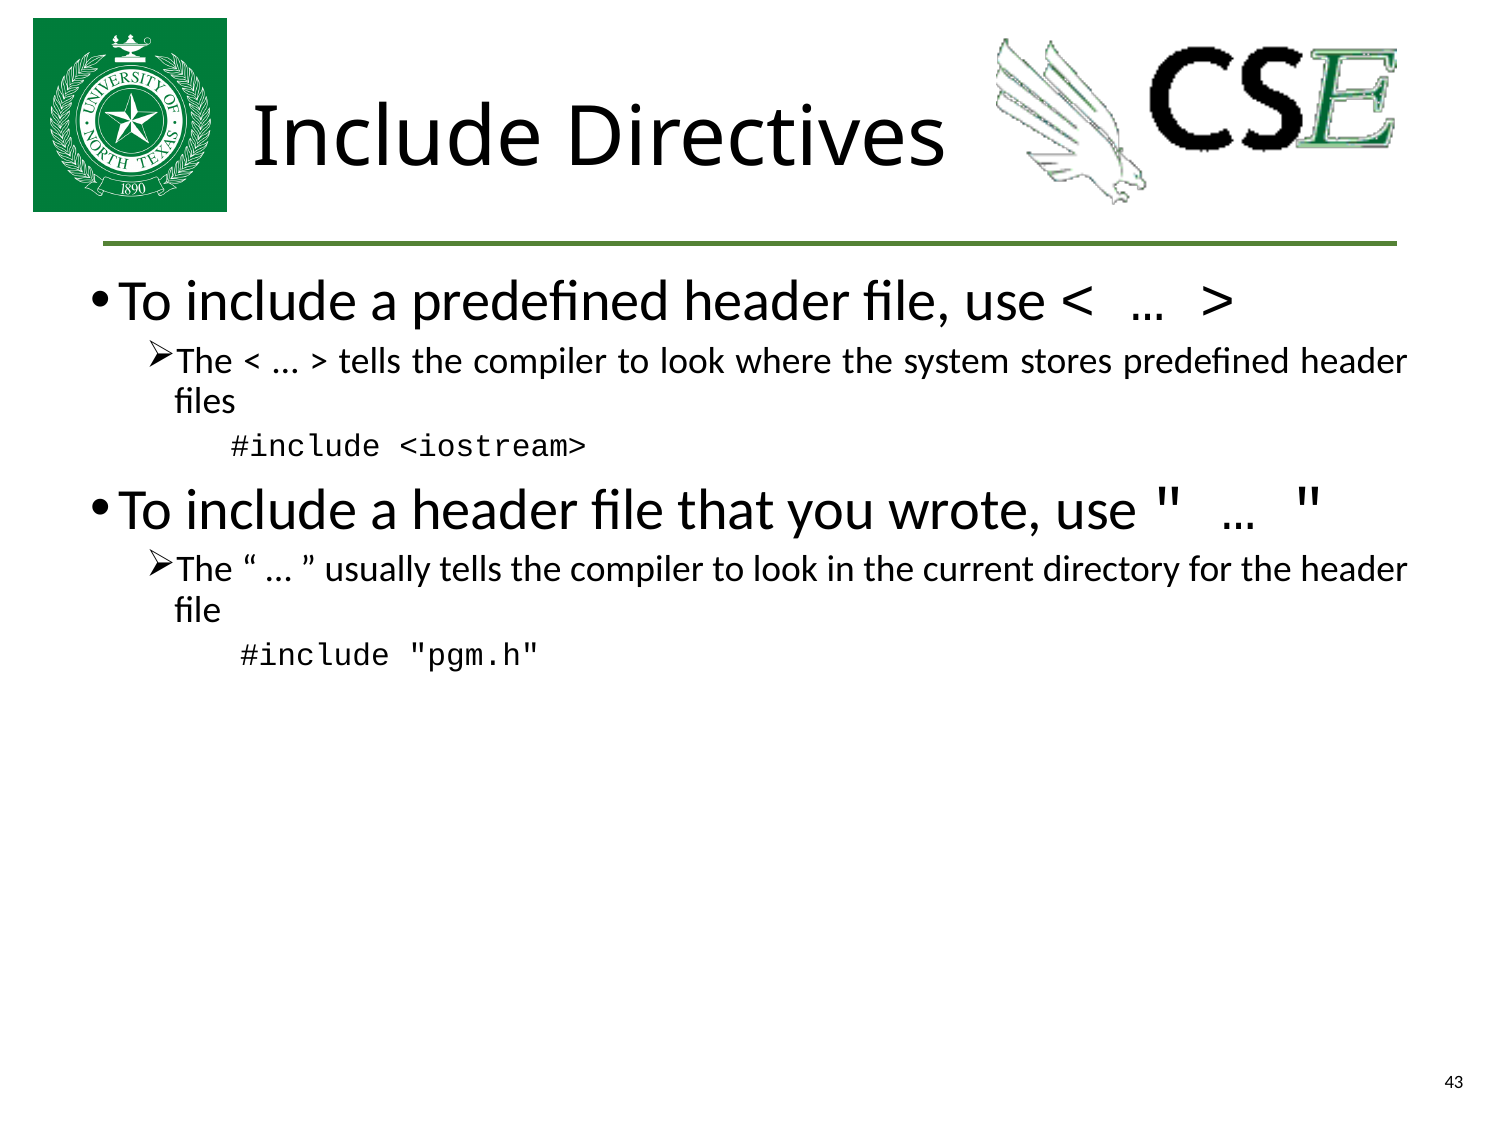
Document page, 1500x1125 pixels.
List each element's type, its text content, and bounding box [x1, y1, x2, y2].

slide_number 43 [1418, 1051, 1479, 1112]
title Include Directives [237, 45, 1425, 233]
picture [33, 18, 227, 212]
picture [996, 37, 1397, 45]
list To include a predefined header file, use < … > The < … > tells the compiler to look where the system stores predefined header files #include <iostream> To include a header file that you wrote, use " … " The “ … ” usually tells the compiler to look in the current directory for the header file #include "pgm.h" [75, 262, 1425, 1052]
